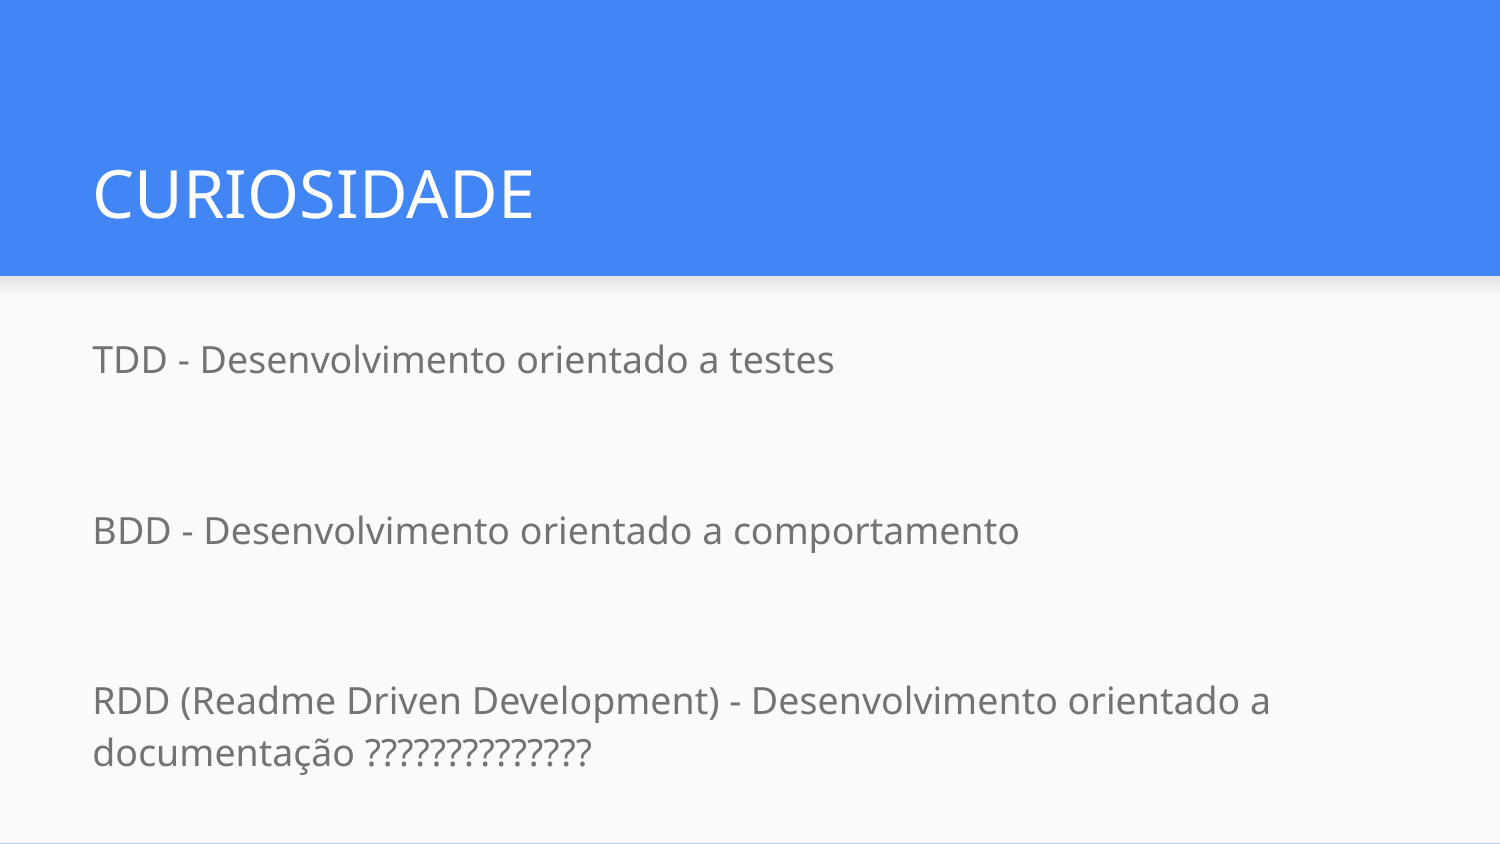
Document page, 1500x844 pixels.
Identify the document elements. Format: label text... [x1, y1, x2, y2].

list TDD - Desenvolvimento orientado a testes BDD - Desenvolvimento orientado a comportamento RDD (Readme Driven Development) - Desenvolvimento orientado a documentação ?????????????? [77, 314, 1427, 760]
title CURIOSIDADE [77, 121, 1427, 248]
